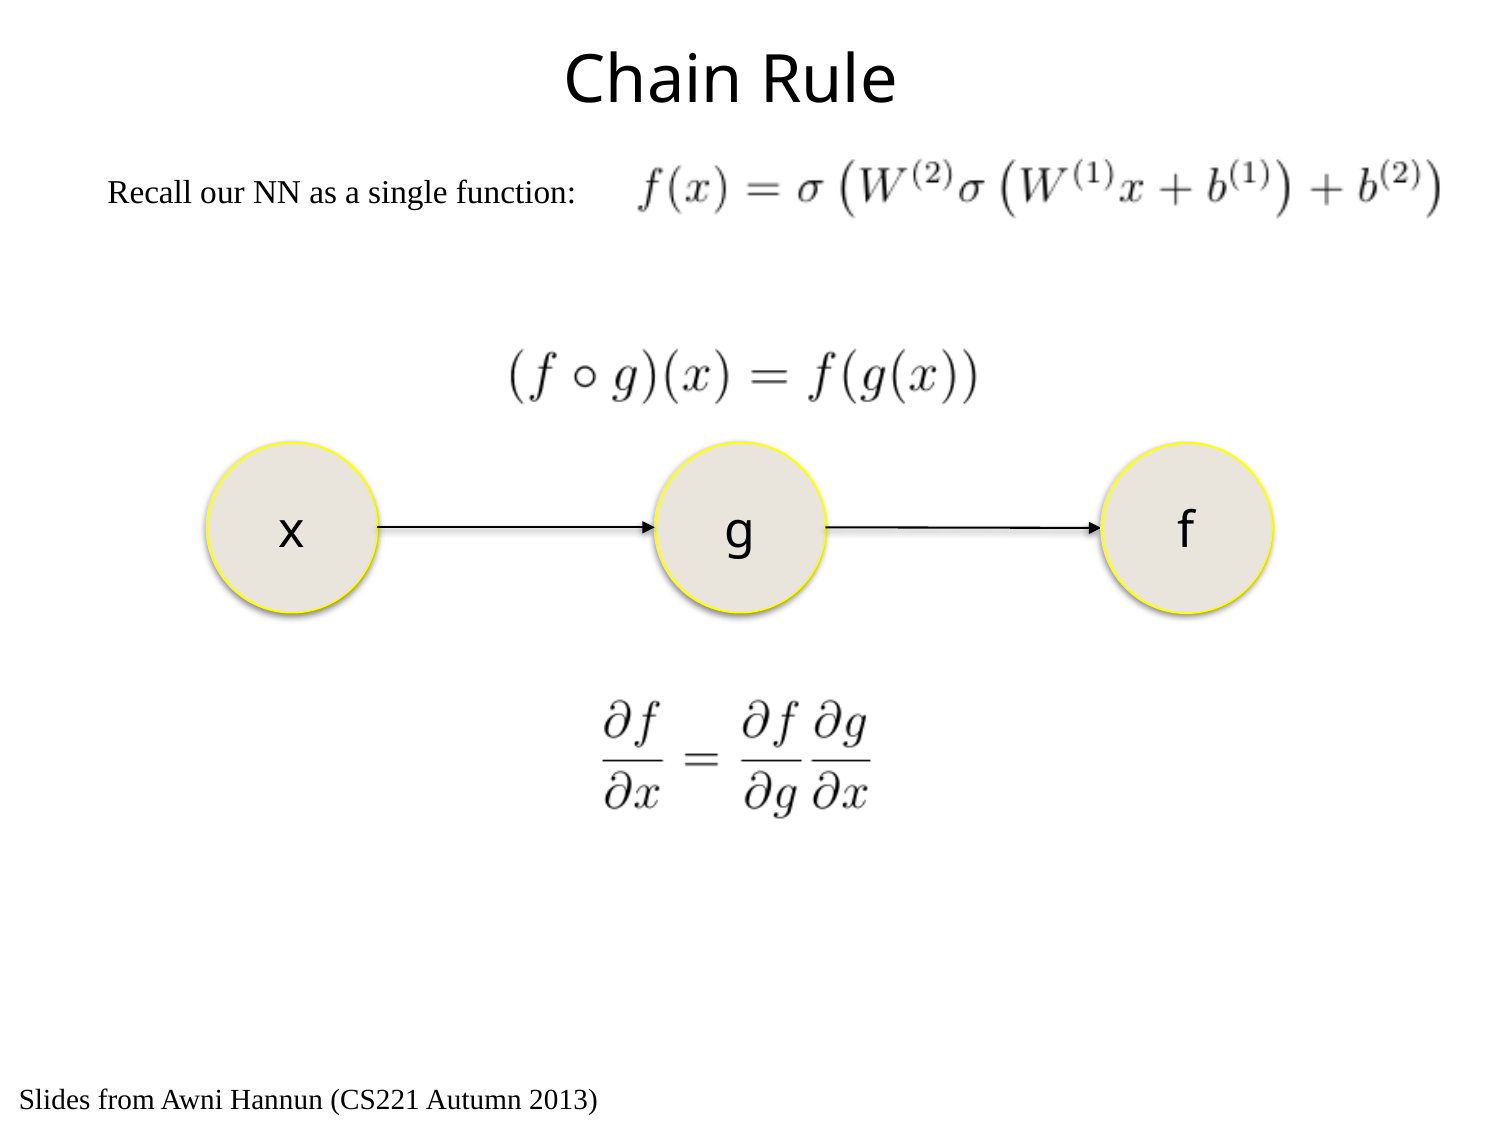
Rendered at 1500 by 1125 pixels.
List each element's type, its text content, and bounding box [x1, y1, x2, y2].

text_box Chain Rule [301, 21, 1161, 131]
text_box g [654, 441, 827, 614]
picture [624, 137, 1467, 249]
text_box f [1100, 441, 1273, 614]
text_box Slides from Awni Hannun (CS221 Autumn 2013) [3, 1073, 715, 1123]
picture [582, 686, 889, 828]
picture [481, 331, 990, 417]
text_box Recall our NN as a single function: [24, 162, 600, 218]
text_box x [205, 441, 378, 614]
